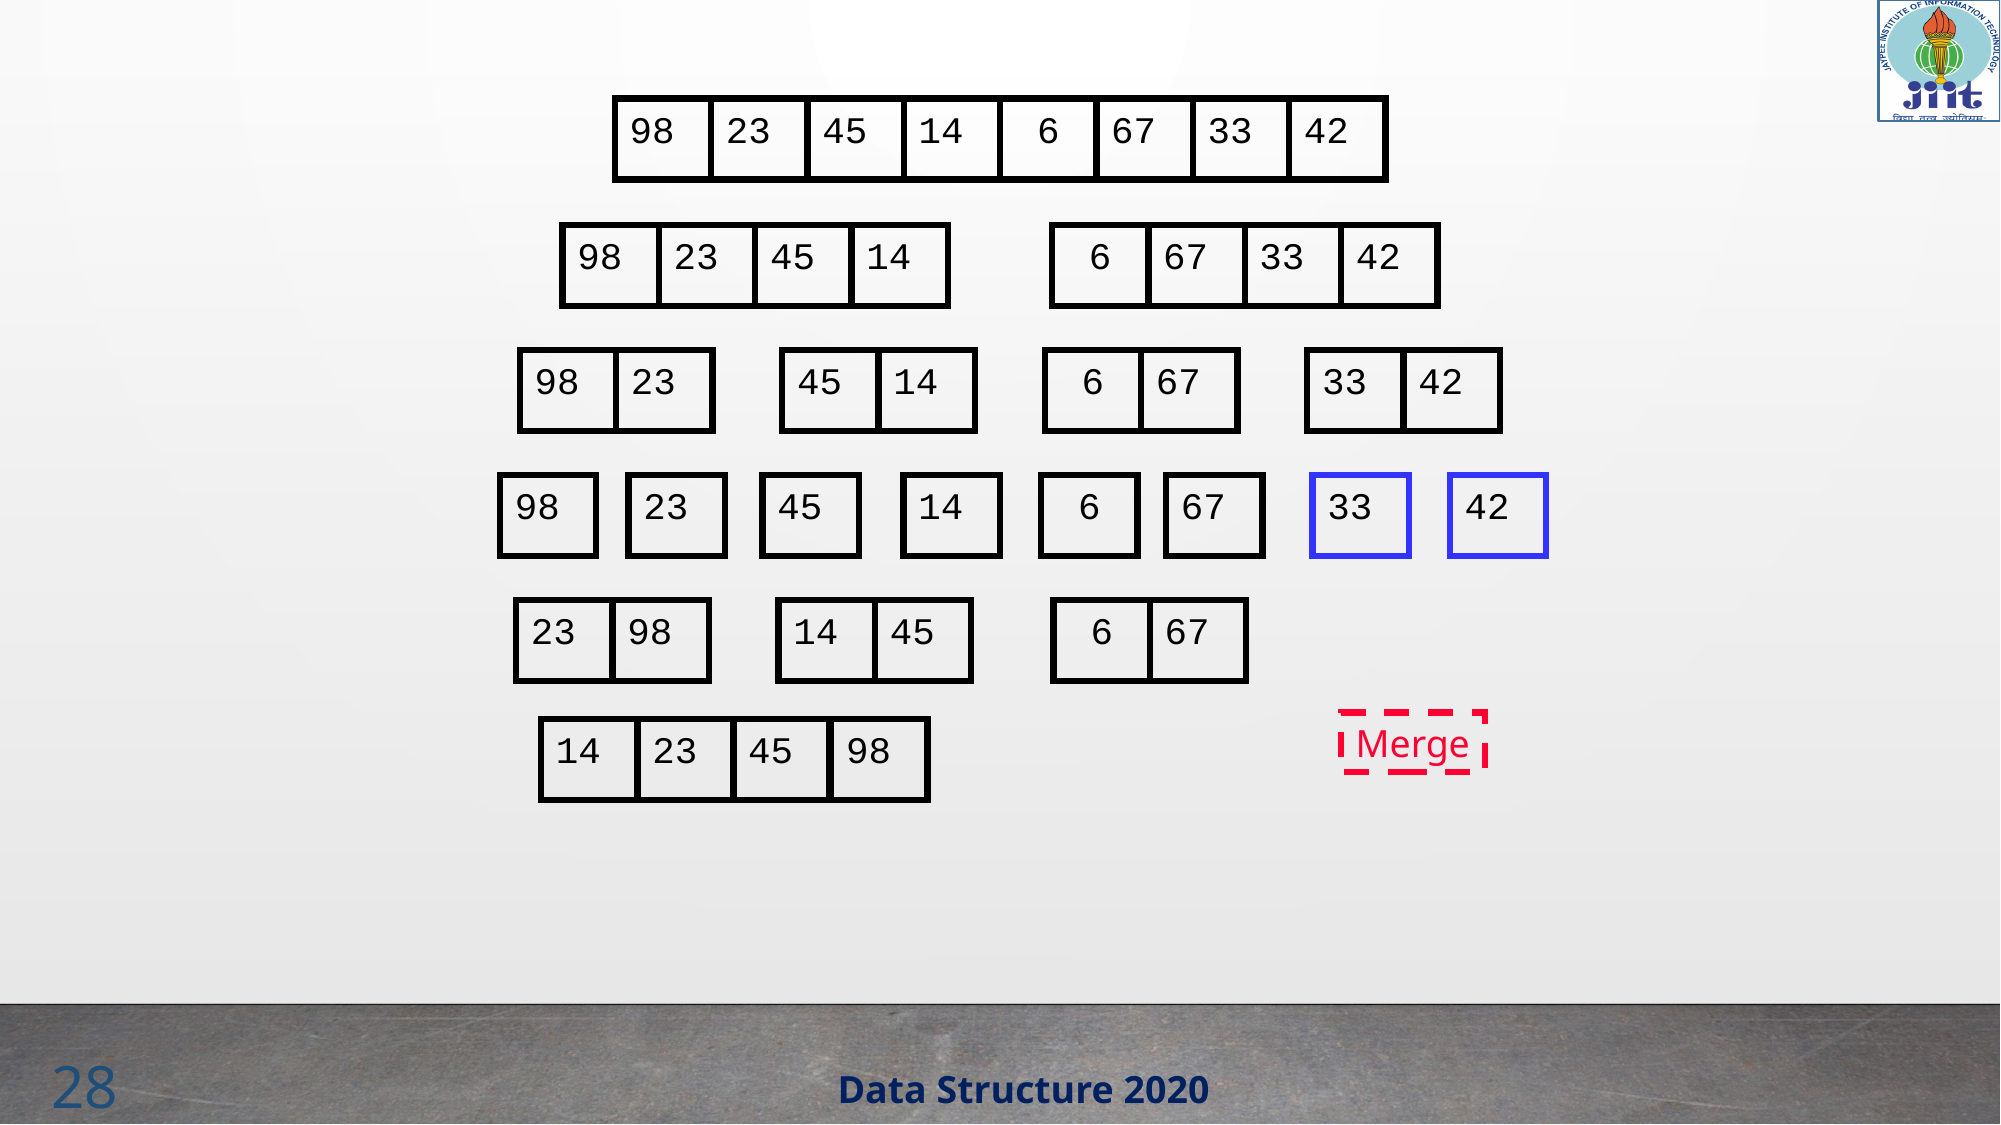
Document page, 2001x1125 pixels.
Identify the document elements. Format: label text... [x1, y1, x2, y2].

text_box 67 [1166, 474, 1263, 557]
text_box 14 [903, 474, 1000, 557]
text_box 23 [637, 718, 733, 800]
text_box 23 [659, 224, 756, 307]
text_box 14 [851, 224, 948, 307]
text_box 98 [519, 349, 617, 432]
text_box 14 [541, 718, 637, 800]
picture [1880, 1, 1999, 120]
text_box 6 [1000, 98, 1097, 180]
text_box 67 [1097, 98, 1192, 180]
text_box 23 [712, 98, 808, 180]
text_box 45 [808, 98, 903, 180]
text_box 6 [1053, 599, 1150, 682]
text_box 23 [628, 474, 725, 557]
text_box 45 [875, 599, 972, 682]
text_box 42 [1449, 474, 1547, 557]
text_box 14 [878, 349, 975, 432]
text_box 98 [831, 718, 928, 800]
text_box 45 [762, 474, 859, 557]
text_box 67 [1149, 224, 1244, 307]
slide_number 28 [0, 1042, 133, 1125]
text_box 6 [1044, 349, 1142, 432]
text_box 67 [1150, 599, 1247, 682]
text_box 33 [1307, 349, 1403, 432]
text_box 67 [1142, 349, 1238, 432]
text_box 33 [1244, 224, 1341, 307]
text_box 23 [617, 349, 713, 432]
text_box 14 [903, 98, 1000, 180]
text_box 98 [562, 224, 659, 307]
text_box Merge [1340, 712, 1486, 773]
text_box 45 [782, 349, 878, 432]
picture [0, 1004, 2000, 1124]
text_box 98 [614, 98, 712, 180]
text_box 45 [756, 224, 851, 307]
text_box 98 [499, 474, 597, 557]
text_box 45 [733, 718, 830, 800]
text_box 42 [1341, 224, 1438, 307]
text_box 42 [1403, 349, 1500, 432]
text_box 98 [612, 599, 709, 682]
text_box 33 [1192, 98, 1289, 180]
text_box 6 [1052, 224, 1149, 307]
text_box 42 [1289, 98, 1386, 180]
text_box 14 [778, 599, 875, 682]
text_box 23 [516, 599, 612, 682]
text_box 33 [1312, 474, 1409, 557]
text_box 6 [1041, 474, 1138, 557]
